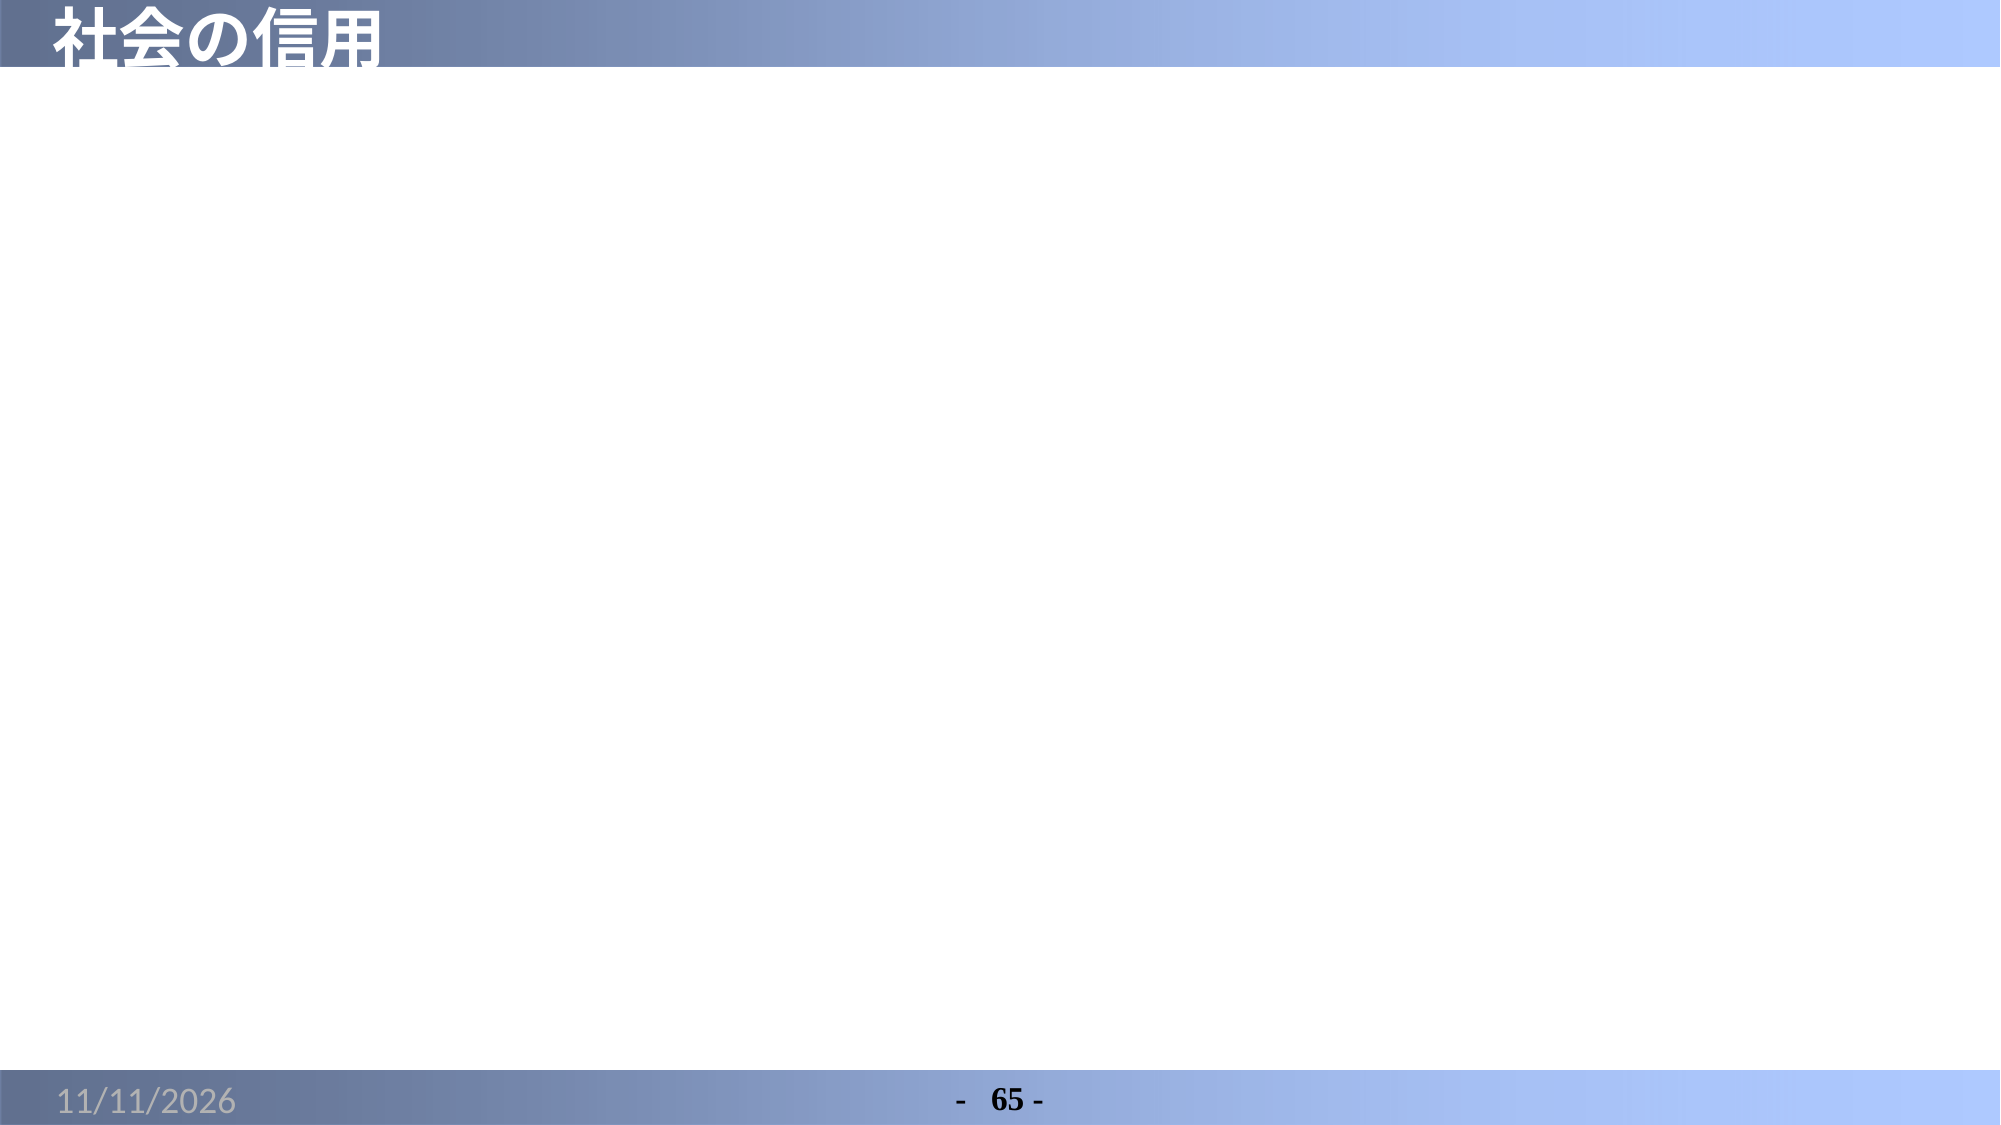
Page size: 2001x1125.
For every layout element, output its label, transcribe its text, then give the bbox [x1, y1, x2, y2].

slide_number - 65 - [934, 1078, 1063, 1117]
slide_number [55, 1076, 516, 1122]
title 社会の信用 [52, 0, 1946, 78]
